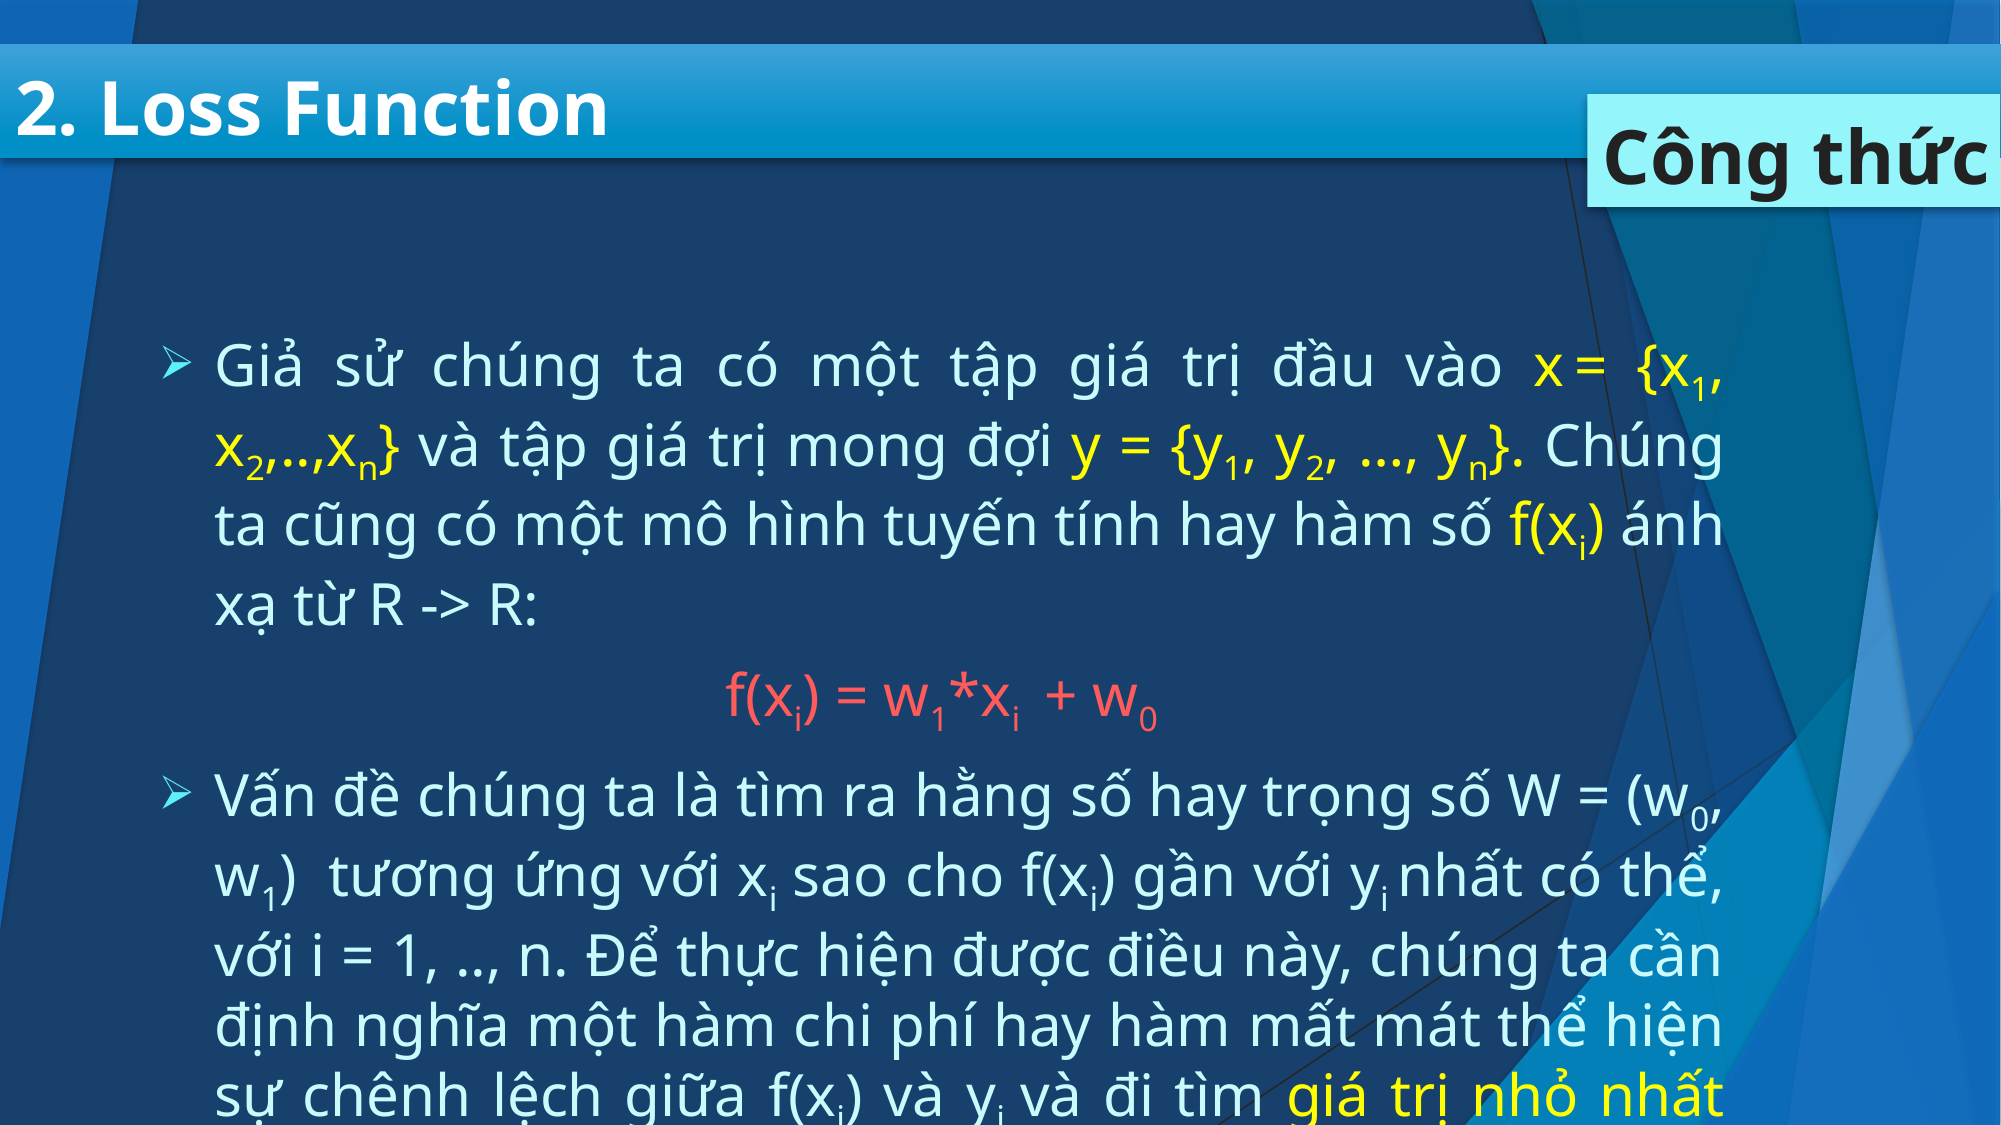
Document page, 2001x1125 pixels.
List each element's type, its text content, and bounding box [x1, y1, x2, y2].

title 2. Loss Function [0, 44, 2000, 158]
text_box Giả sử chúng ta có một tập giá trị đầu vào x = {x1, x2,..,xn} và tập giá trị mong đợi y = {y1, y2, …, yn}. Chúng ta cũng có một mô hình tuyến tính hay hàm số f(xi) ánh xạ từ R -> R: f(xi) = w1*xi + w0 Vấn đề chúng ta là tìm ra hằng số hay trọng số W = (w0, w1) tương ứng với xi sao cho f(xi) gần với yi nhất có thể, với i = 1, .., n. Để thực hiện được điều này, chúng ta cần định nghĩa một hàm chi phí hay hàm mất mát thể hiện sự chênh lệch giữa f(xi) và yi và đi tìm giá trị nhỏ nhất cho hàm này. [143, 320, 1740, 1125]
text_box Công thức [1587, 94, 2000, 207]
